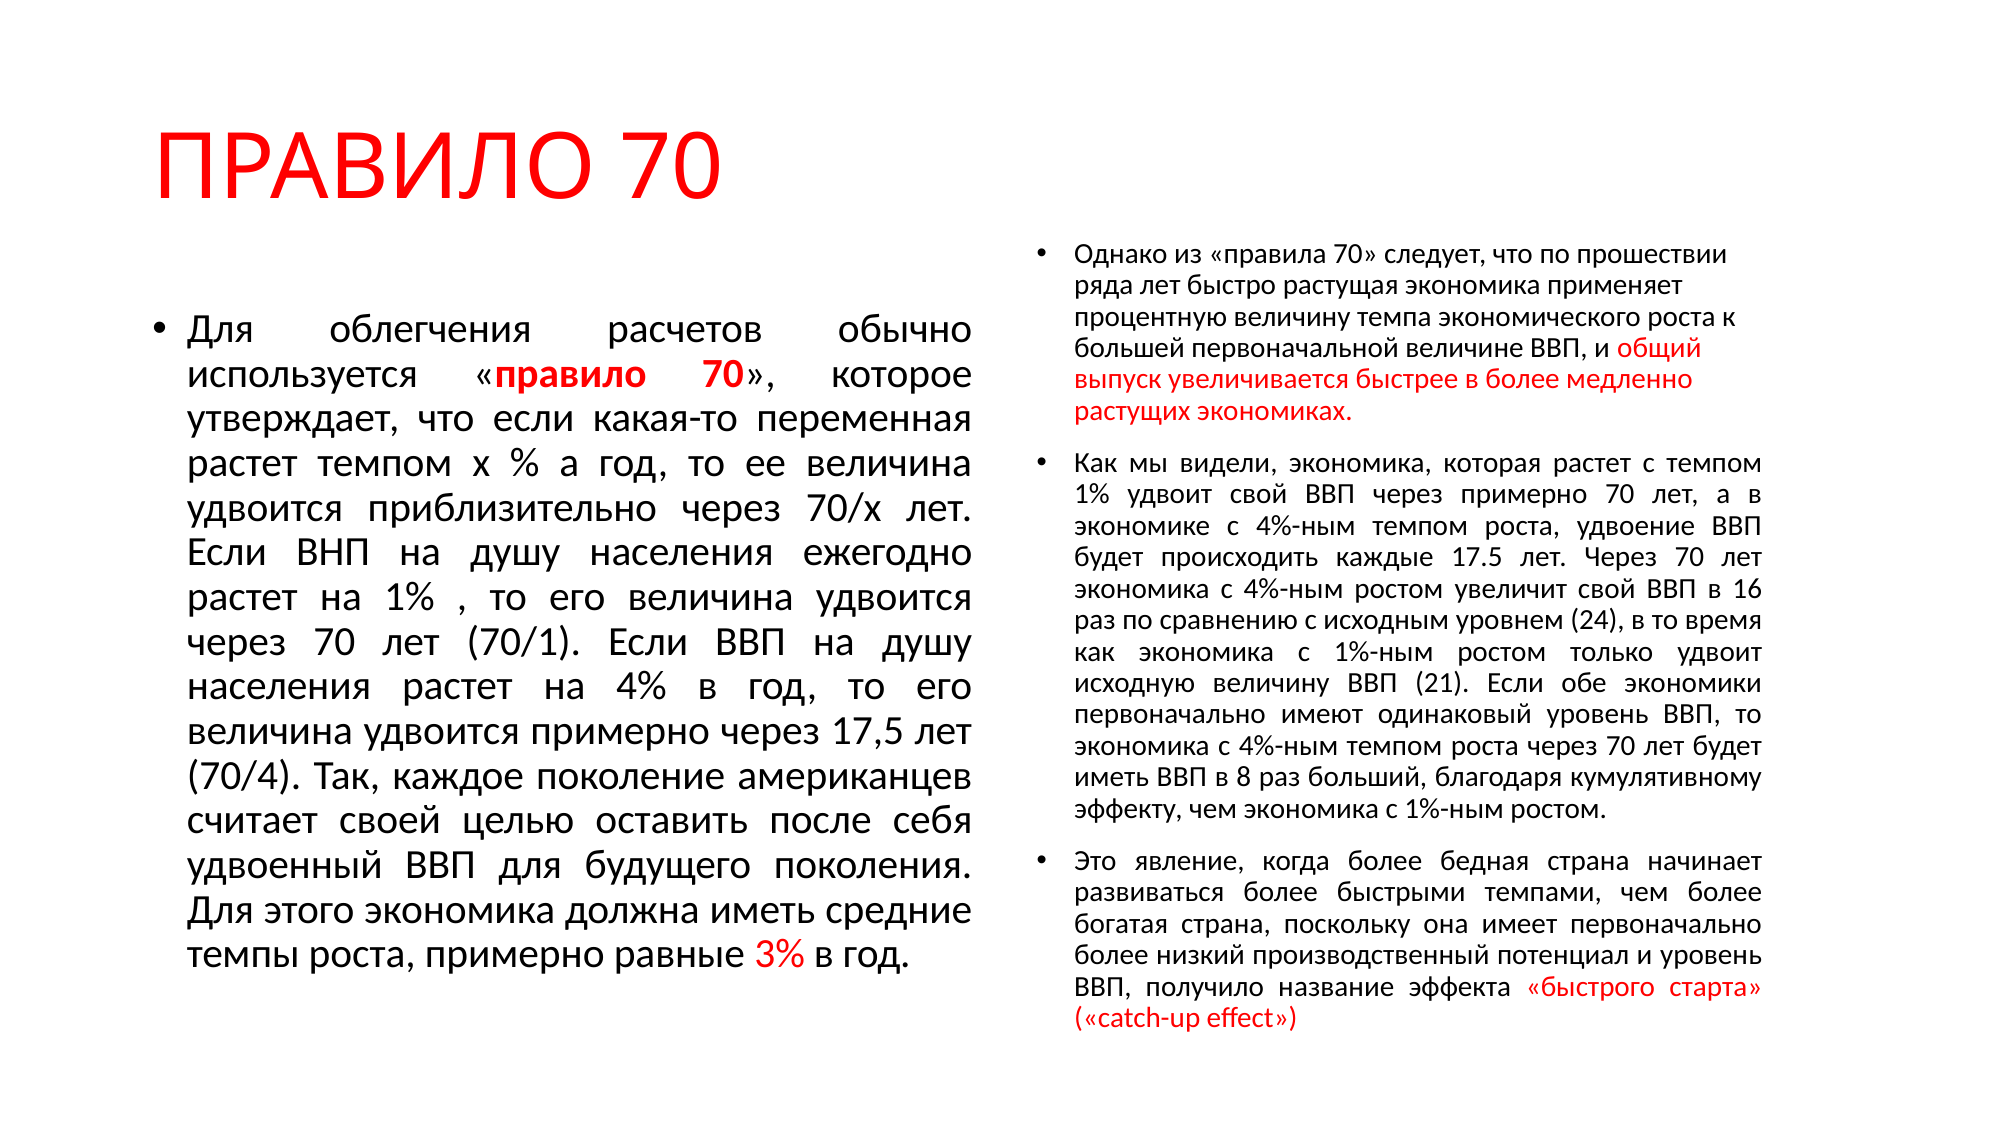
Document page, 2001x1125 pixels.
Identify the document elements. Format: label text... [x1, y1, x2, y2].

title ПРАВИЛО 70 [137, 59, 1863, 278]
list Однако из «правила 70» следует, что по прошествии ряда лет быстро растущая экономика применяет процентную величину темпа экономического роста к большей первоначальной величине ВВП, и общий выпуск увеличивается быстрее в более медленно растущих экономиках. Как мы видели, экономика, которая растет с темпом 1% удвоит свой ВВП через примерно 70 лет, а в экономике с 4%-ным темпом роста, удвоение ВВП будет происходить каждые 17.5 лет. Через 70 лет экономика с 4%-ным ростом увеличит свой ВВП в 16 раз по сравнению с исходным уровнем (24), в то время как экономика с 1%-ным ростом только удвоит исходную величину ВВП (21). Если обе экономики первоначально имеют одинаковый уровень ВВП, то экономика с 4%-ным темпом роста через 70 лет будет иметь ВВП в 8 раз больший, благодаря кумулятивному эффекту, чем экономика с 1%-ным ростом. Это явление, когда более бедная страна начинает развиваться более быстрыми темпами, чем более богатая страна, поскольку она имеет первоначально более низкий производственный потенциал и уровень ВВП, получило название эффекта «быстрого старта» («catch-up effect») [1021, 230, 1778, 1040]
list Для облегчения расчетов обычно используется «правило 70», которое утверждает, что если какая-то переменная растет темпом х % а год, то ее величина удвоится приблизительно через 70/х лет. Если ВНП на душу населения ежегодно растет на 1% , то его величина удвоится через 70 лет (70/1). Если ВВП на душу населения растет на 4% в год, то его величина удвоится примерно через 17,5 лет (70/4). Так, каждое поколение американцев считает своей целью оставить после себя удвоенный ВВП для будущего поколения. Для этого экономика должна иметь средние темпы роста, примерно равные 3% в год. [137, 299, 988, 1014]
